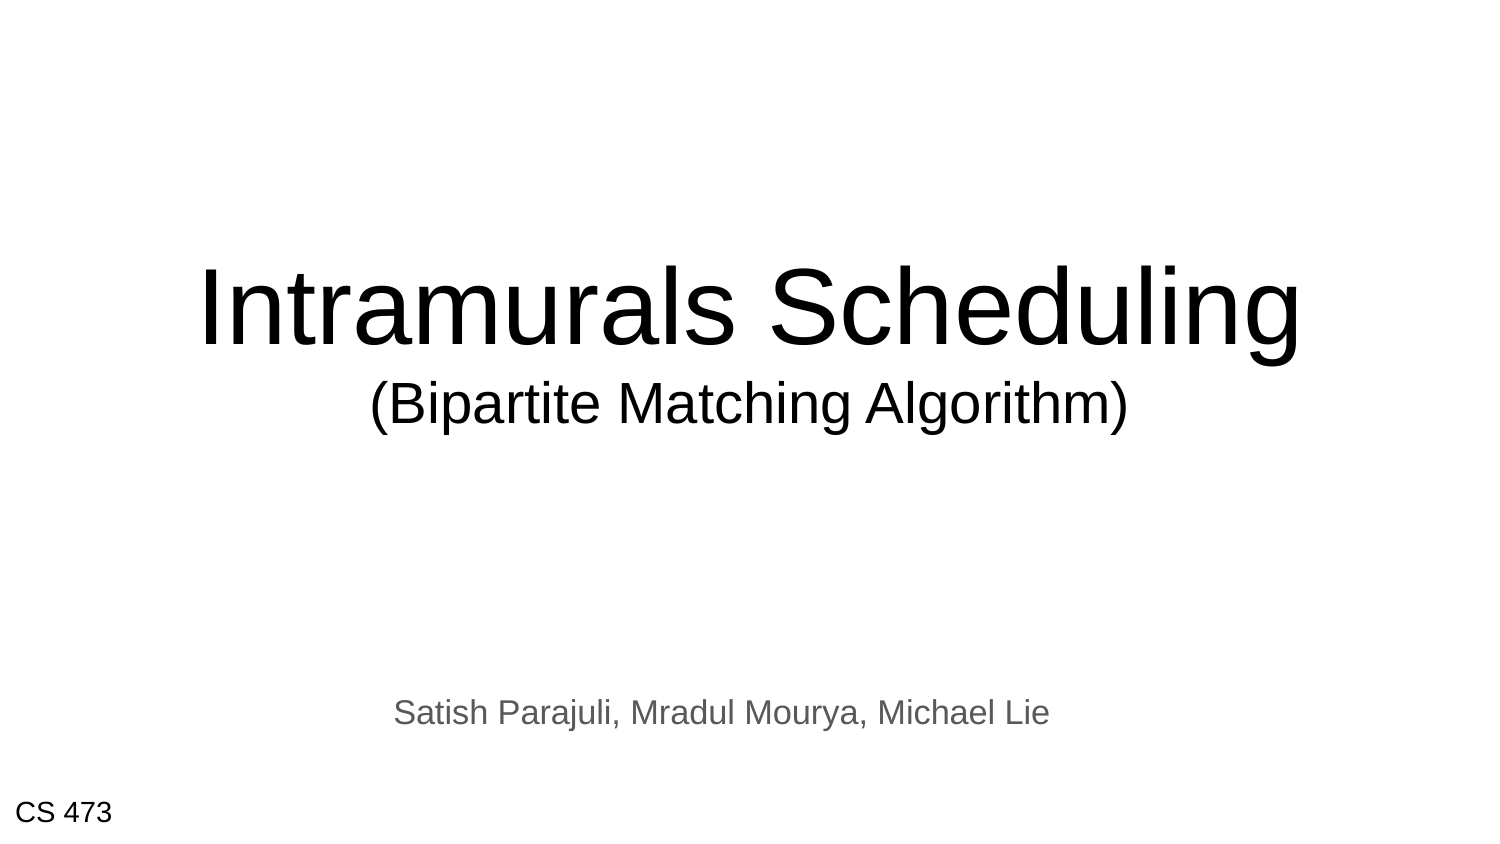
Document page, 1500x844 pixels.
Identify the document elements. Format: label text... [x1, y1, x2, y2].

title Intramurals Scheduling (Bipartite Matching Algorithm) [51, 150, 1449, 581]
text_box CS 473 [0, 778, 340, 843]
subtitle Satish Parajuli, Mradul Mourya, Michael Lie [23, 675, 1421, 747]
